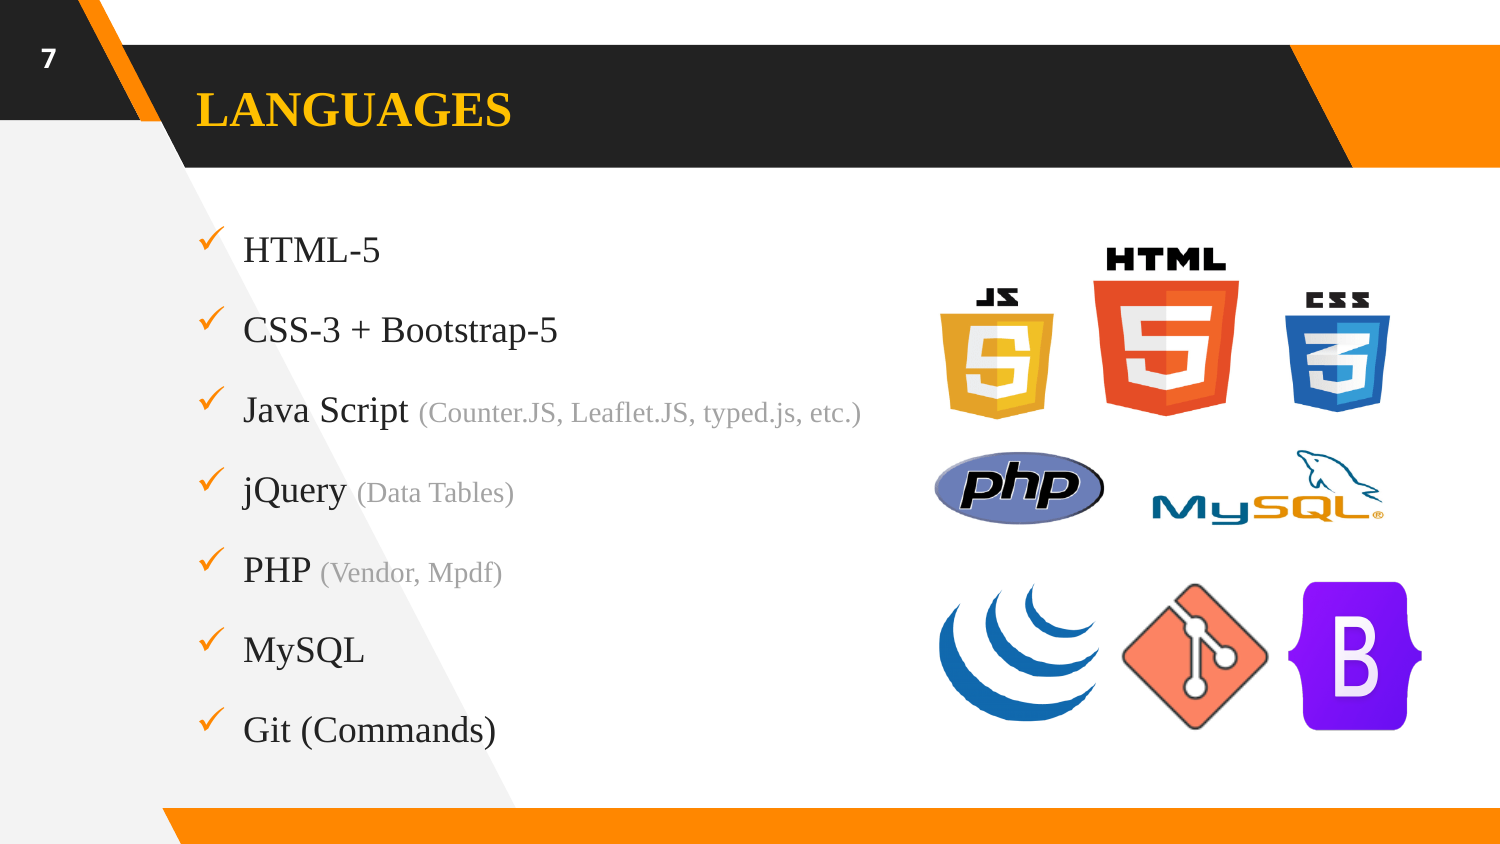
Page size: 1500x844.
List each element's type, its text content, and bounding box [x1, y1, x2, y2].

picture [1284, 578, 1426, 736]
title LANGUAGES [181, 45, 1285, 169]
picture [896, 232, 1447, 736]
list HTML-5 CSS-3 + Bootstrap-5 Java Script (Counter.JS, Leaflet.JS, typed.js, etc.) jQuery (Data Tables) PHP (Vendor, Mpdf) MySQL Git (Commands) [181, 187, 1425, 786]
picture [1121, 578, 1274, 736]
slide_number 7 [0, 0, 98, 121]
